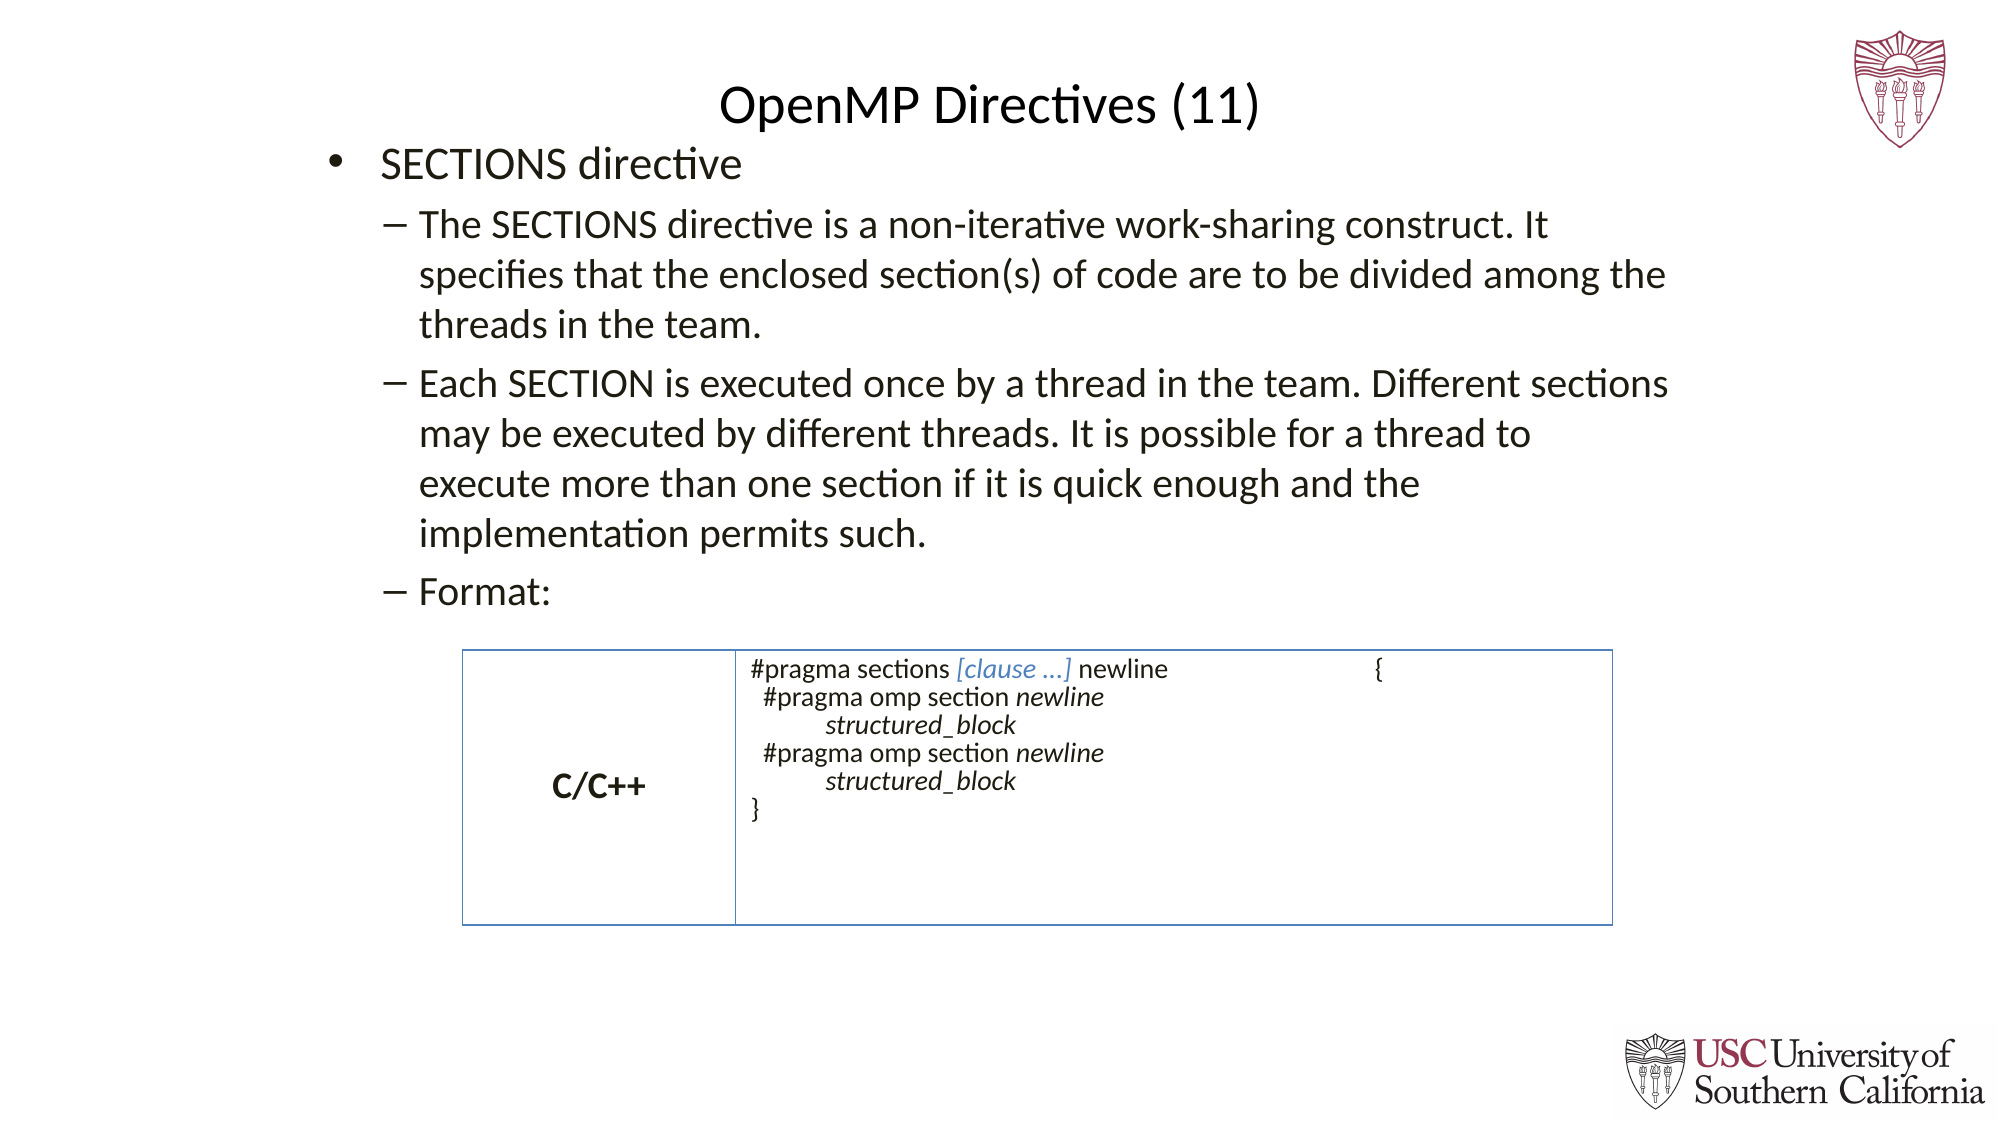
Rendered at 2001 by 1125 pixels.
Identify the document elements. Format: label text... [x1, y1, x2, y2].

title OpenMP Directives (11) [350, 24, 1644, 125]
list SECTIONS directive The SECTIONS directive is a non-iterative work-sharing construct. It specifies that the enclosed section(s) of code are to be divided among the threads in the team. Each SECTION is executed once by a thread in the team. Different sections may be executed by different threads. It is possible for a thread to execute more than one section if it is quick enough and the implementation permits such. Format: [312, 125, 1688, 950]
table_header C/C++ [463, 651, 735, 924]
table_header #pragma sections [clause ...] newline { #pragma omp section newline structured_block #pragma omp section newline structured_block } [736, 651, 1612, 924]
